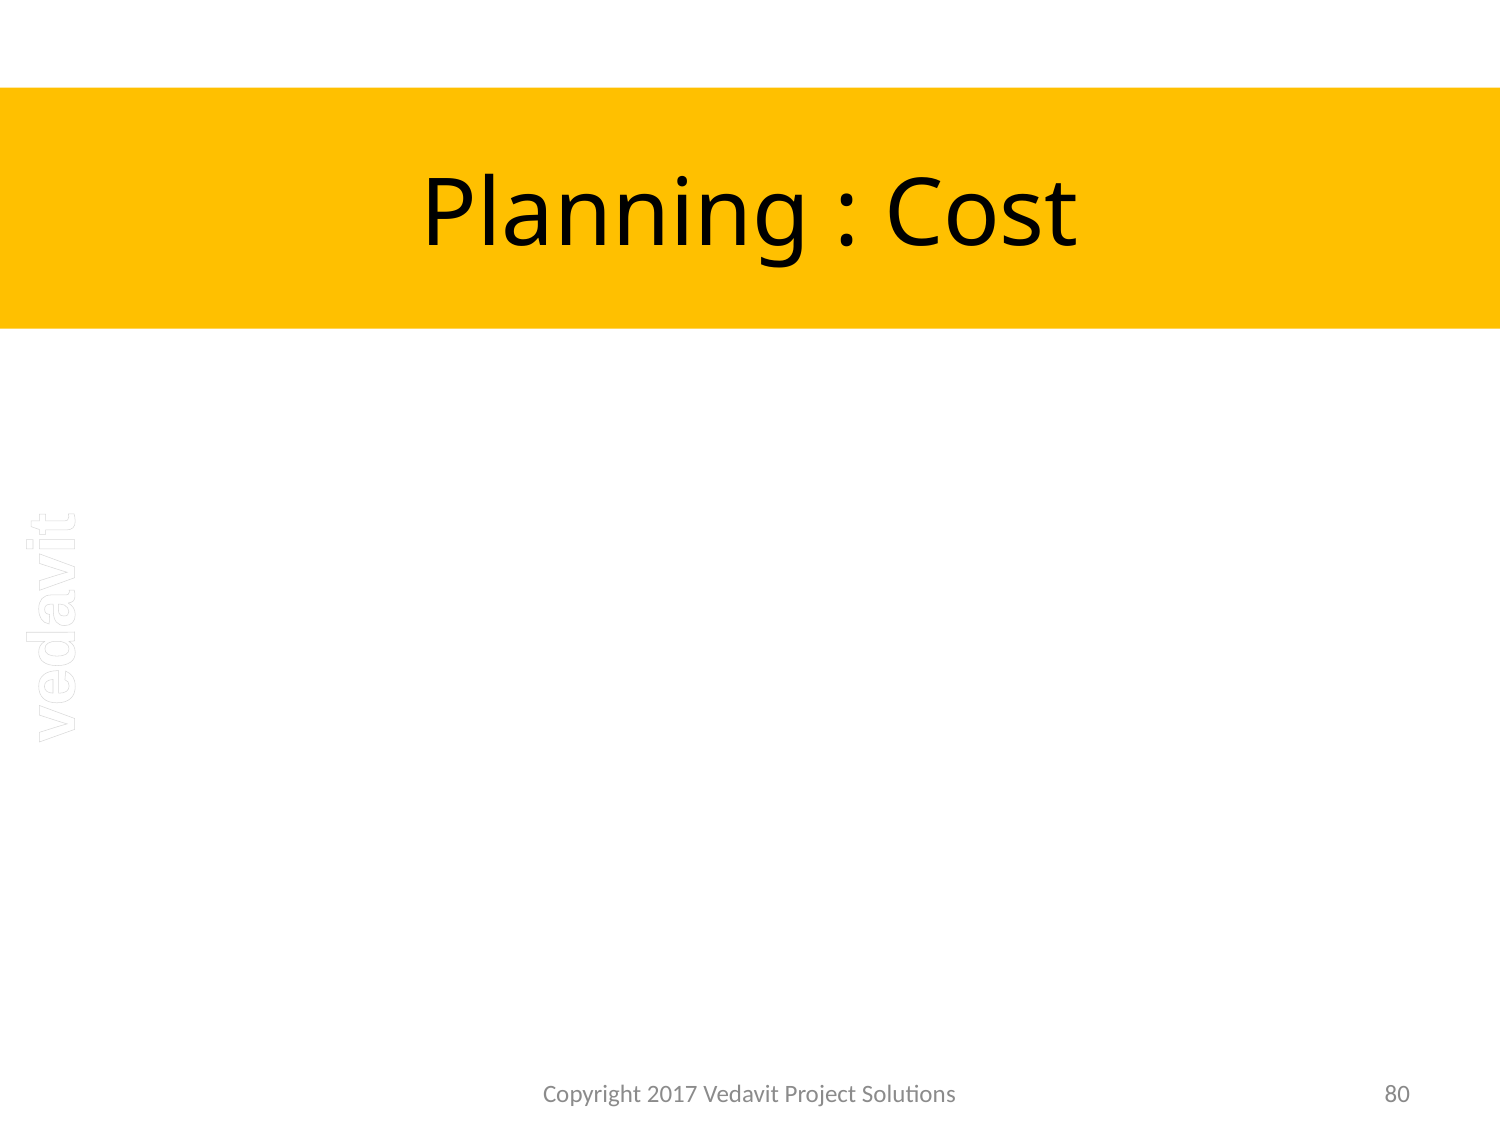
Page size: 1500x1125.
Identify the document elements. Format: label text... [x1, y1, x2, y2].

title Planning : Cost [0, 87, 1500, 329]
footer Copyright 2017 Vedavit Project Solutions [512, 1062, 988, 1123]
slide_number 80 [1074, 1062, 1425, 1123]
